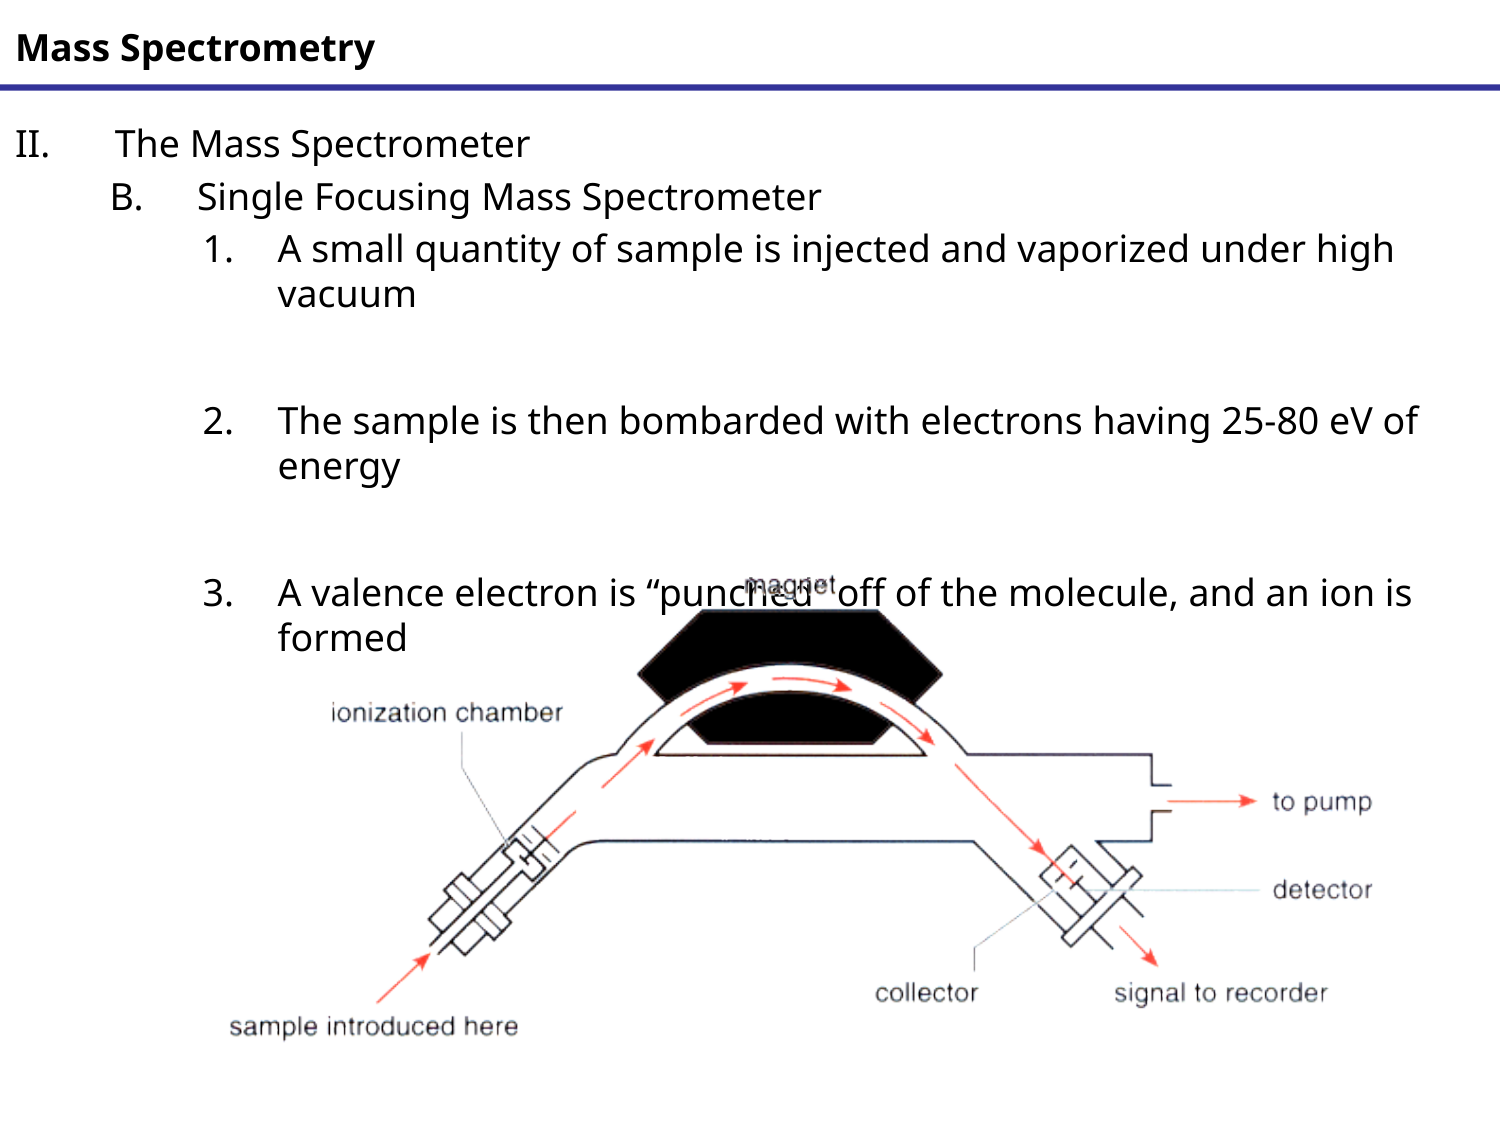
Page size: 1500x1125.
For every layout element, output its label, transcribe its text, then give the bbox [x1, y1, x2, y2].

title Mass Spectrometry [0, 0, 1351, 93]
picture [224, 562, 1388, 1059]
list The Mass Spectrometer Single Focusing Mass Spectrometer A small quantity of sample is injected and vaporized under high vacuum The sample is then bombarded with electrons having 25-80 eV of energy A valence electron is “punched” off of the molecule, and an ion is formed [0, 112, 1500, 1013]
